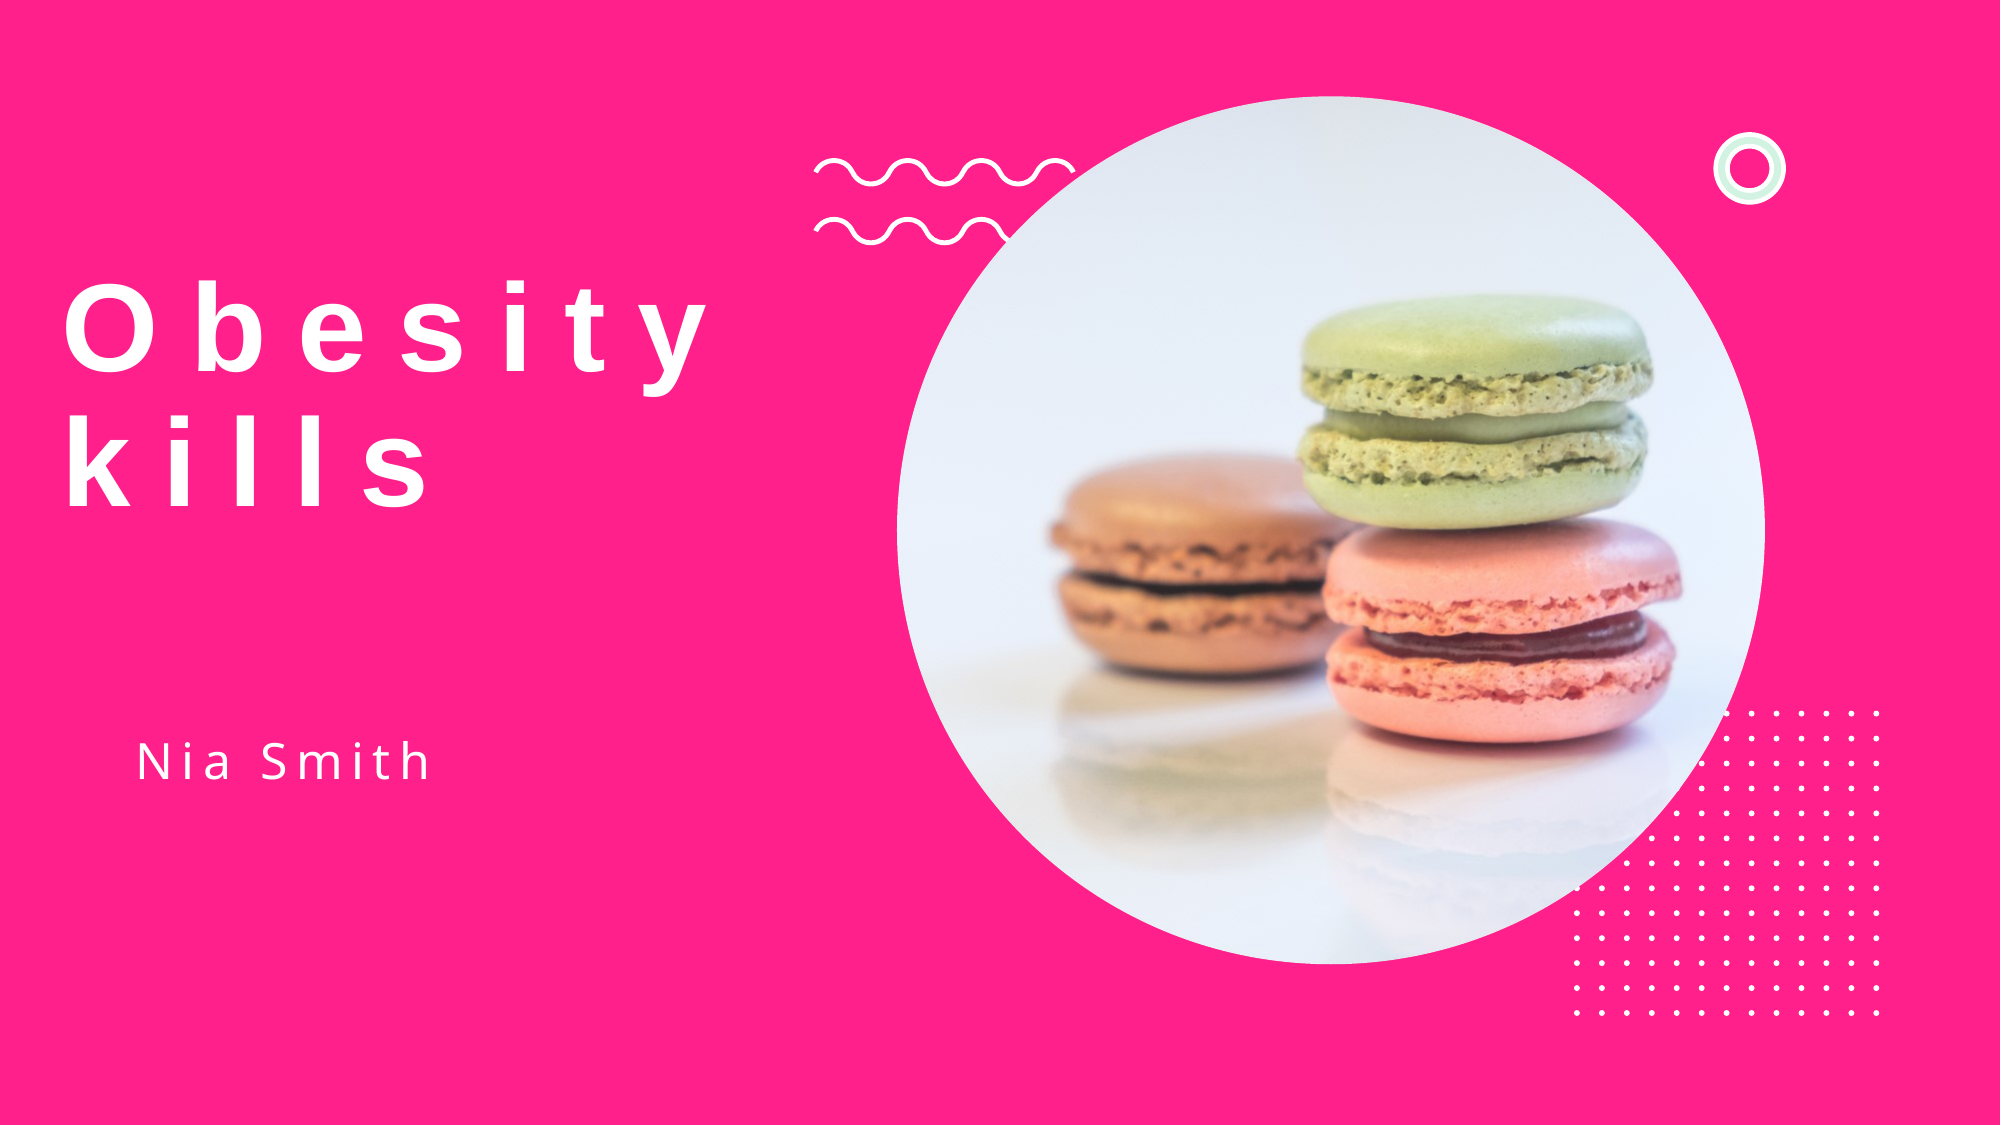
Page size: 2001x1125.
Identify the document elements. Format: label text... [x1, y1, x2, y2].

subtitle Nia Smith [120, 728, 814, 1021]
title Obesity kills [46, 82, 847, 714]
picture [896, 96, 1765, 965]
